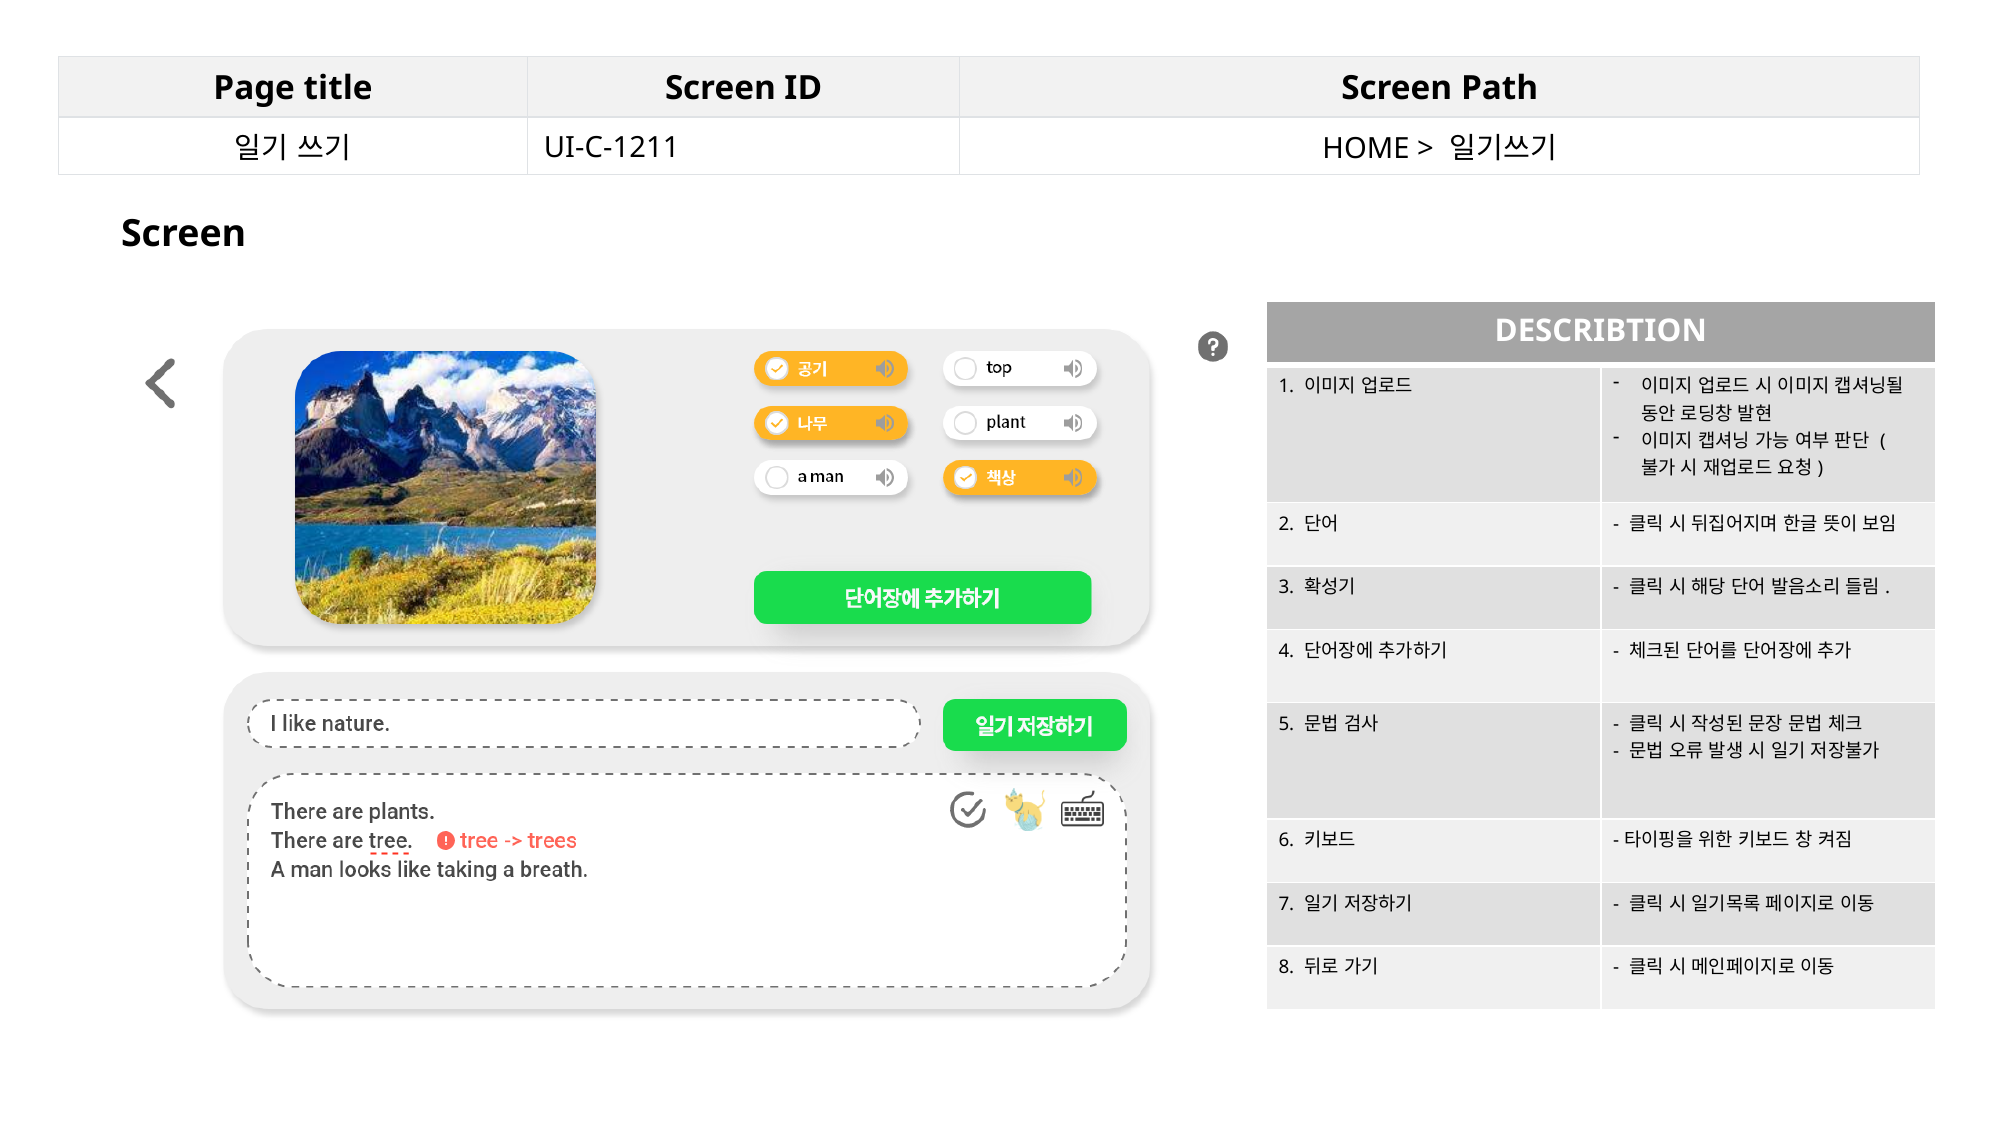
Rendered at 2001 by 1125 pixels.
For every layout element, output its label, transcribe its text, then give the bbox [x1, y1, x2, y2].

text_box Screen [106, 201, 679, 261]
table_header Screen Path [960, 57, 1919, 116]
table_header DESCRIBTION [1267, 302, 1935, 362]
table_cell - 클릭 시 일기목록 페이지로 이동 [1602, 883, 1935, 945]
table_cell 8. 뒤로 가기 [1267, 947, 1600, 1009]
table_cell 3. 확성기 [1267, 567, 1600, 629]
table_cell - 클릭 시 작성된 문장 문법 체크 - 문법 오류 발생 시 일기 저장불가 [1602, 703, 1935, 818]
table_cell 1. 이미지 업로드 [1267, 368, 1600, 502]
table_cell -타이핑을 위한 키보드 창 켜짐 [1602, 820, 1935, 882]
table_cell 4. 단어장에 추가하기 [1267, 630, 1600, 702]
table_header Page title [59, 57, 527, 116]
table_cell - 클릭 시 메인페이지로 이동 [1602, 947, 1935, 1009]
table_cell 일기 쓰기 [59, 118, 527, 174]
table_cell 6. 키보드 [1267, 820, 1600, 882]
table_cell - 체크된 단어를 단어장에 추가 [1602, 630, 1935, 702]
picture [106, 301, 1267, 1027]
table_cell 7. 일기 저장하기 [1267, 883, 1600, 945]
table_cell 2. 단어 [1267, 503, 1600, 565]
table_header Screen ID [528, 57, 959, 116]
table_cell HOME > 일기쓰기 [960, 118, 1919, 174]
table_cell 5. 문법 검사 [1267, 703, 1600, 818]
table_cell - 클릭 시 뒤집어지며 한글 뜻이 보임 [1602, 503, 1935, 565]
table_cell UI-C-1211 [528, 118, 959, 174]
table_cell 이미지 업로드 시 이미지 캡셔닝될 동안 로딩창 발현 이미지 캡셔닝 가능 여부 판단 (불가 시 재업로드 요청) [1602, 368, 1935, 502]
table_cell - 클릭 시 해당 단어 발음소리 들림. [1602, 567, 1935, 629]
